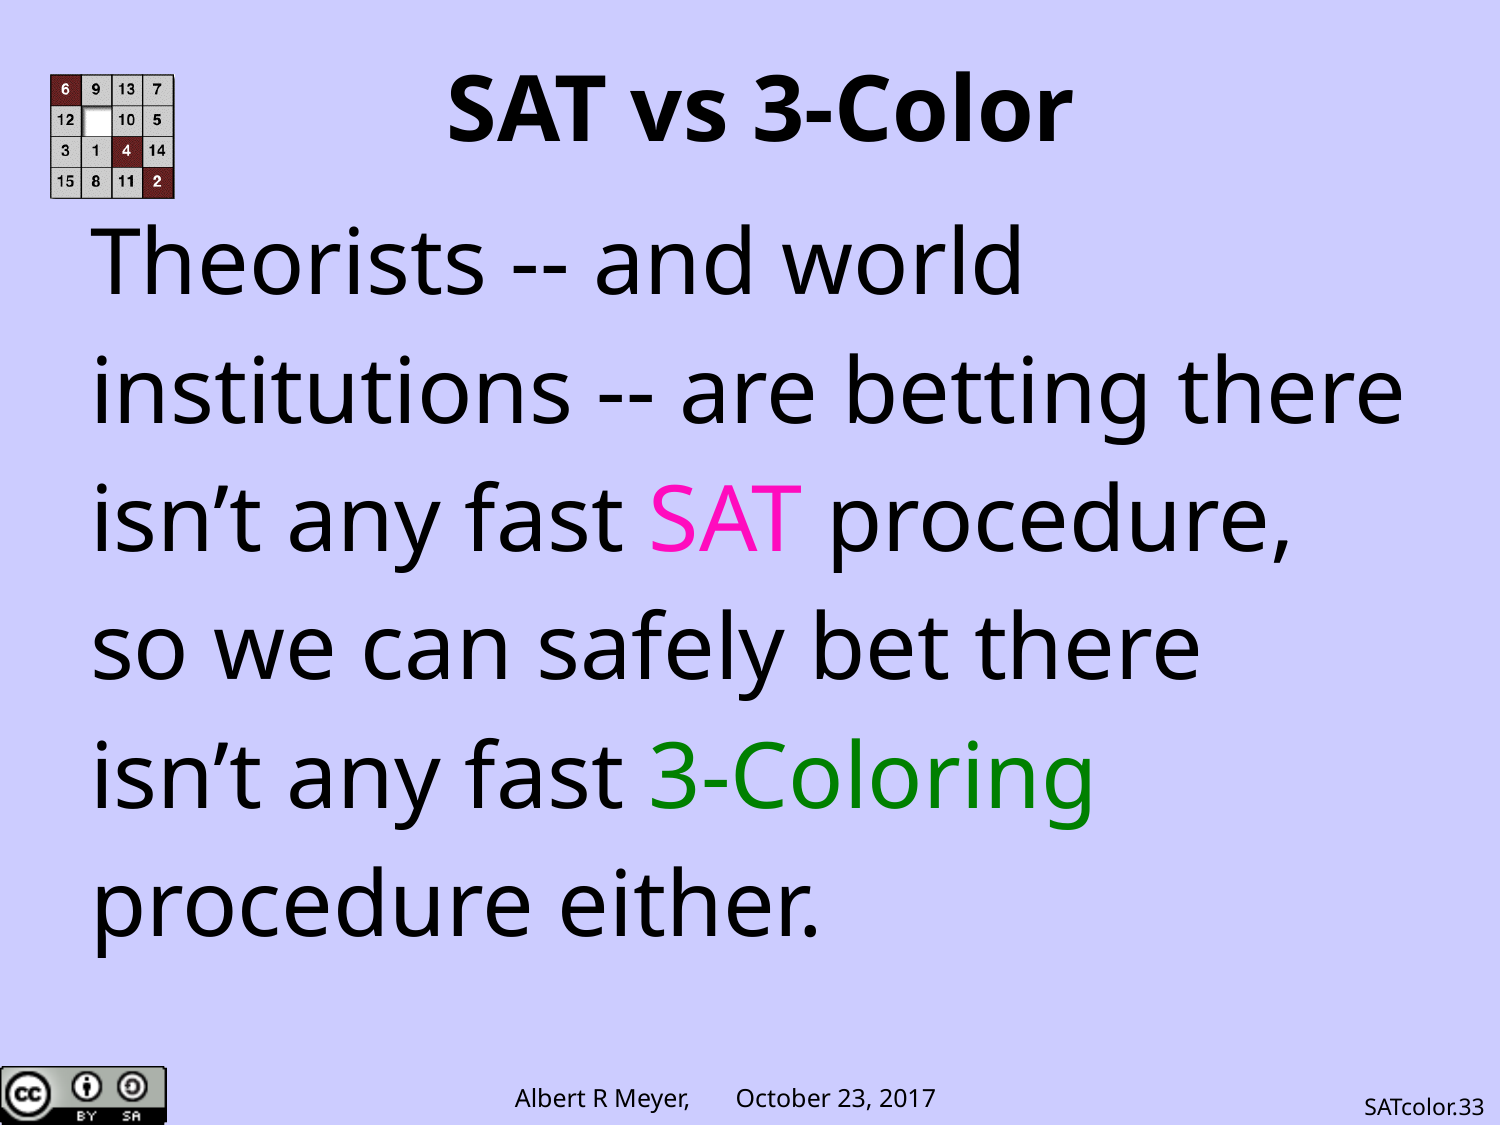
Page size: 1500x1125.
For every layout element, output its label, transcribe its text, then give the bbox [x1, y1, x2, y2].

picture [50, 74, 175, 199]
list Theorists -- and world institutions -- are betting there isn’t any fast SAT procedure, so we can safely bet there isn’t any fast 3-Coloring procedure either. [74, 195, 1481, 989]
picture [0, 1066, 167, 1125]
slide_number SATcolor.33 [1062, 1084, 1500, 1125]
title SAT vs 3-Color [431, 2, 1258, 195]
